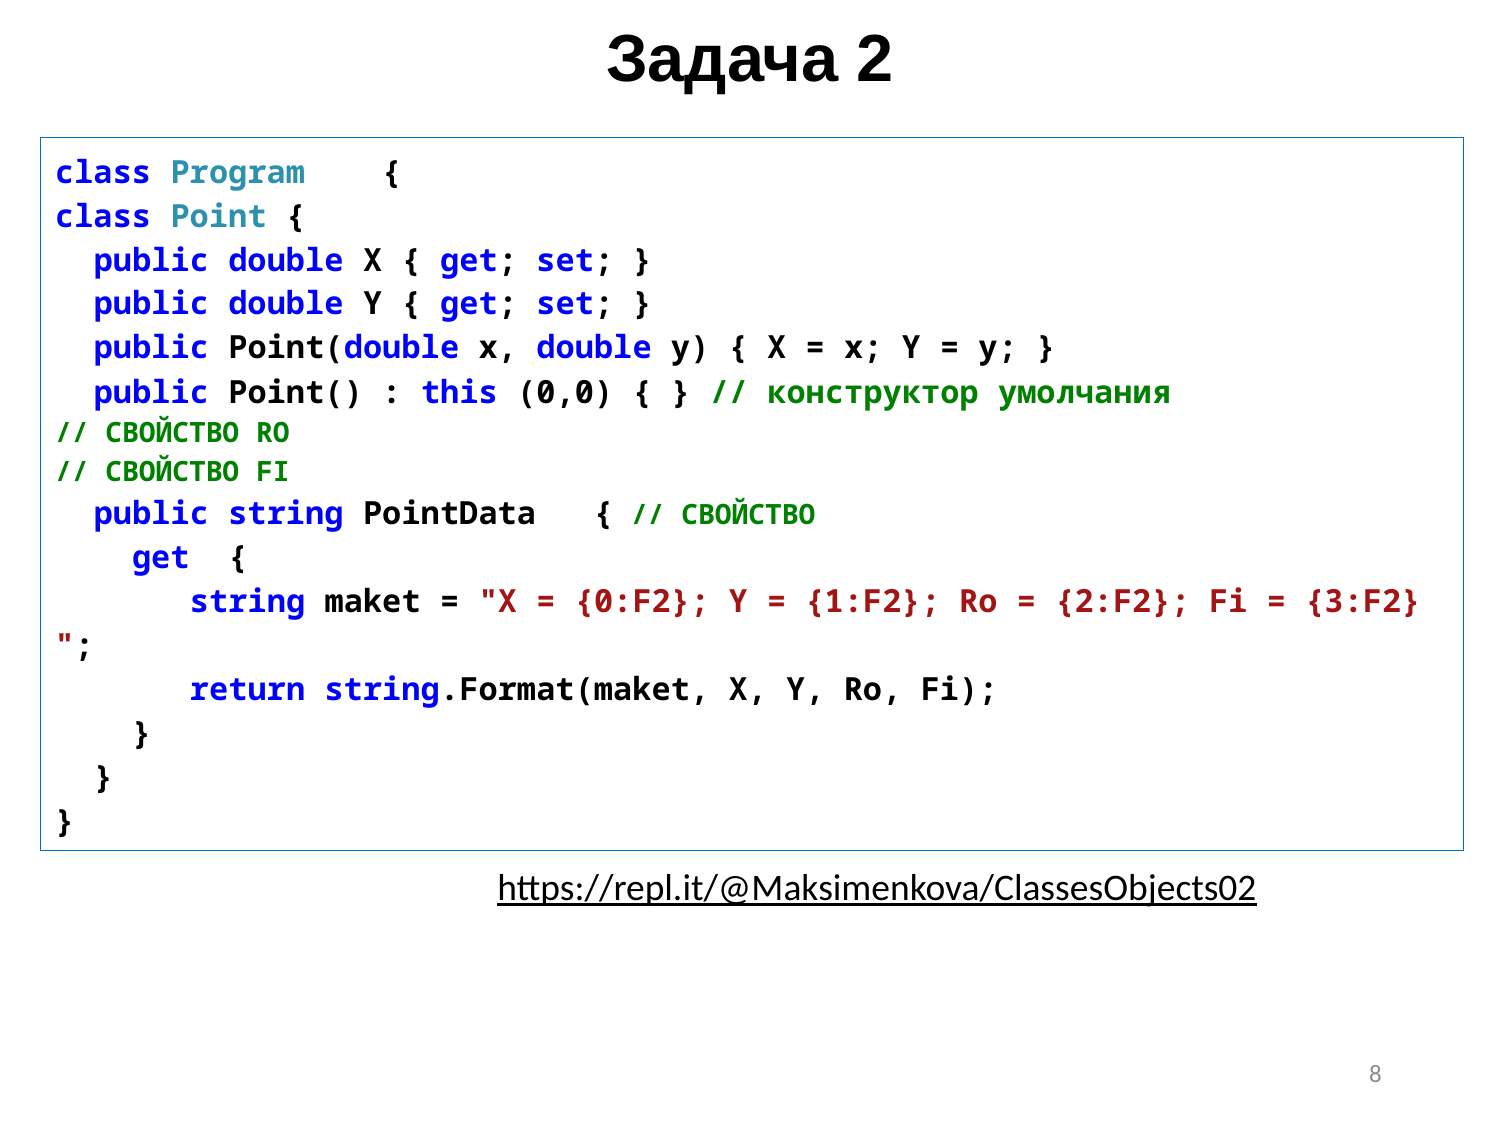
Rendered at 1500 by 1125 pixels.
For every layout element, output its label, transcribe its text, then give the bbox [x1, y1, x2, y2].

title Задача 2 [103, 11, 1397, 108]
text_box https://repl.it/@Maksimenkova/ClassesObjects02 [482, 855, 1454, 916]
list class Program { class Point { public double X { get; set; } public double Y { get; set; } public Point(double x, double y) { X = x; Y = y; } public Point() : this (0,0) { } // конструктор умолчания // СВОЙСТВО RO // СВОЙСТВО FI public string PointData { // СВОЙСТВО get { string maket = "X = {0:F2}; Y = {1:F2}; Ro = {2:F2}; Fi = {3:F2} "; return string.Format(maket, X, Y, Ro, Fi); } } } [40, 137, 1464, 851]
slide_number 8 [1059, 1042, 1397, 1103]
